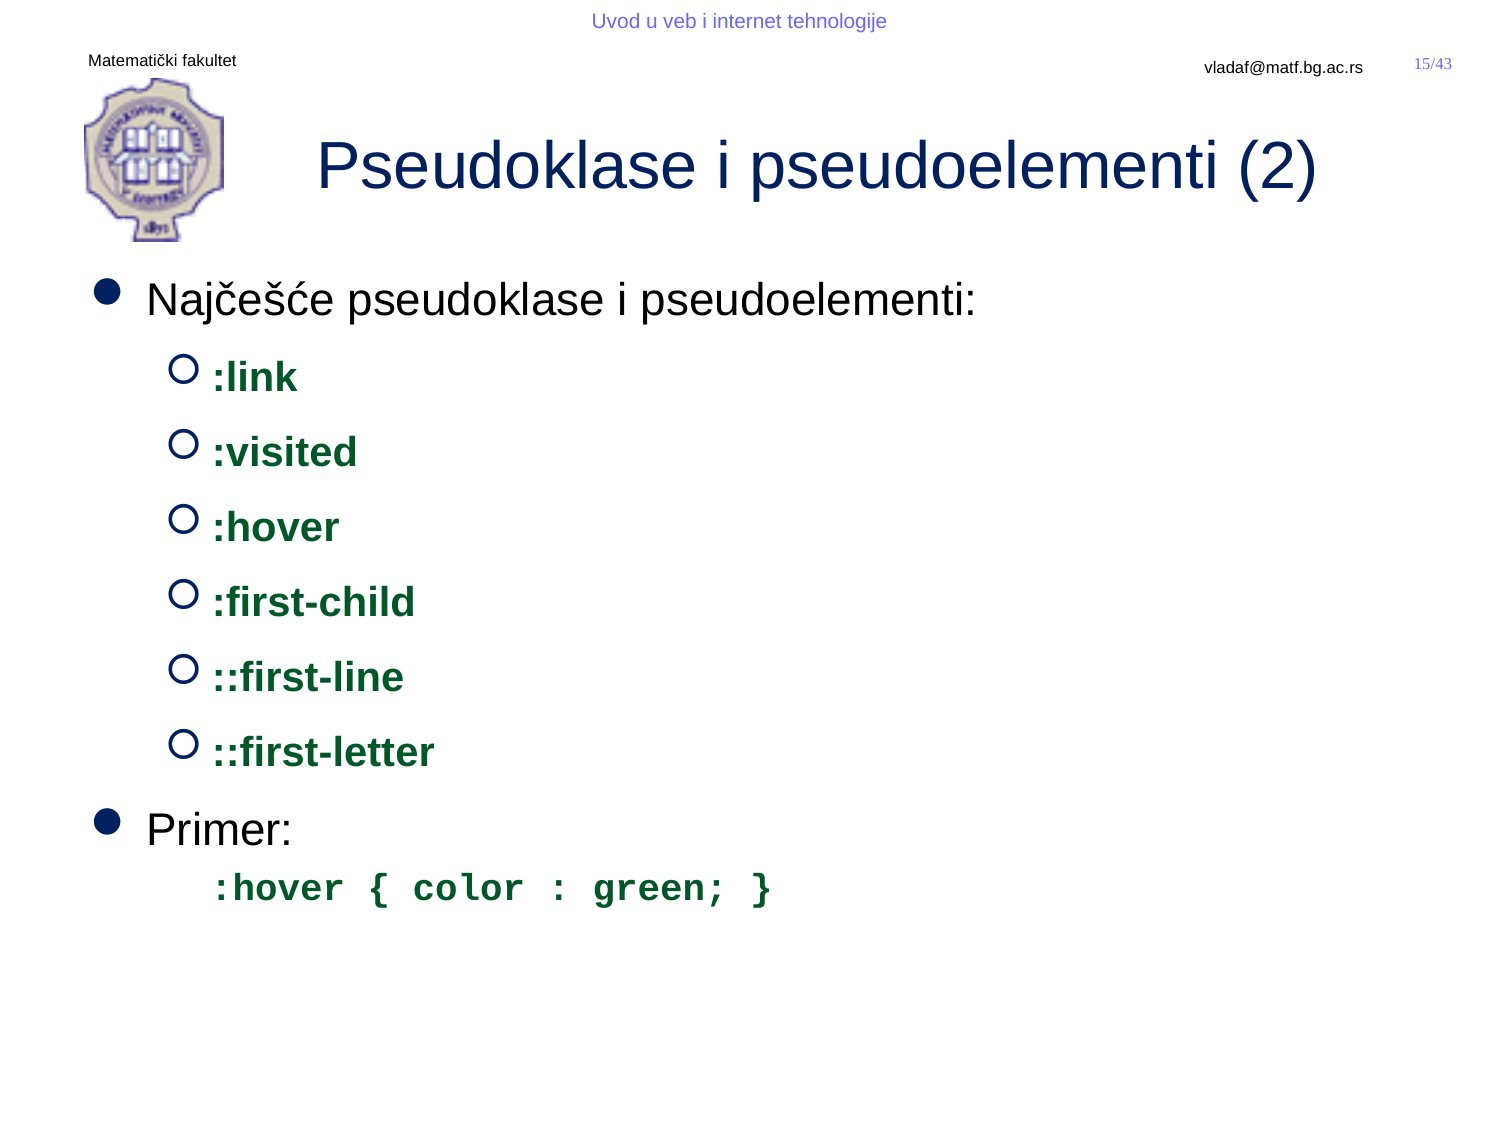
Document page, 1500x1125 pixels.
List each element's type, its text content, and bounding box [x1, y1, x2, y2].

list Najčešće pseudoklase i pseudoelementi: :link :visited :hover :first-child ::first-line ::first-letter Primer: :hover { color : green; } [75, 262, 1452, 1125]
title Pseudoklase i pseudoelementi (2) [301, 90, 1425, 233]
picture [84, 78, 224, 242]
